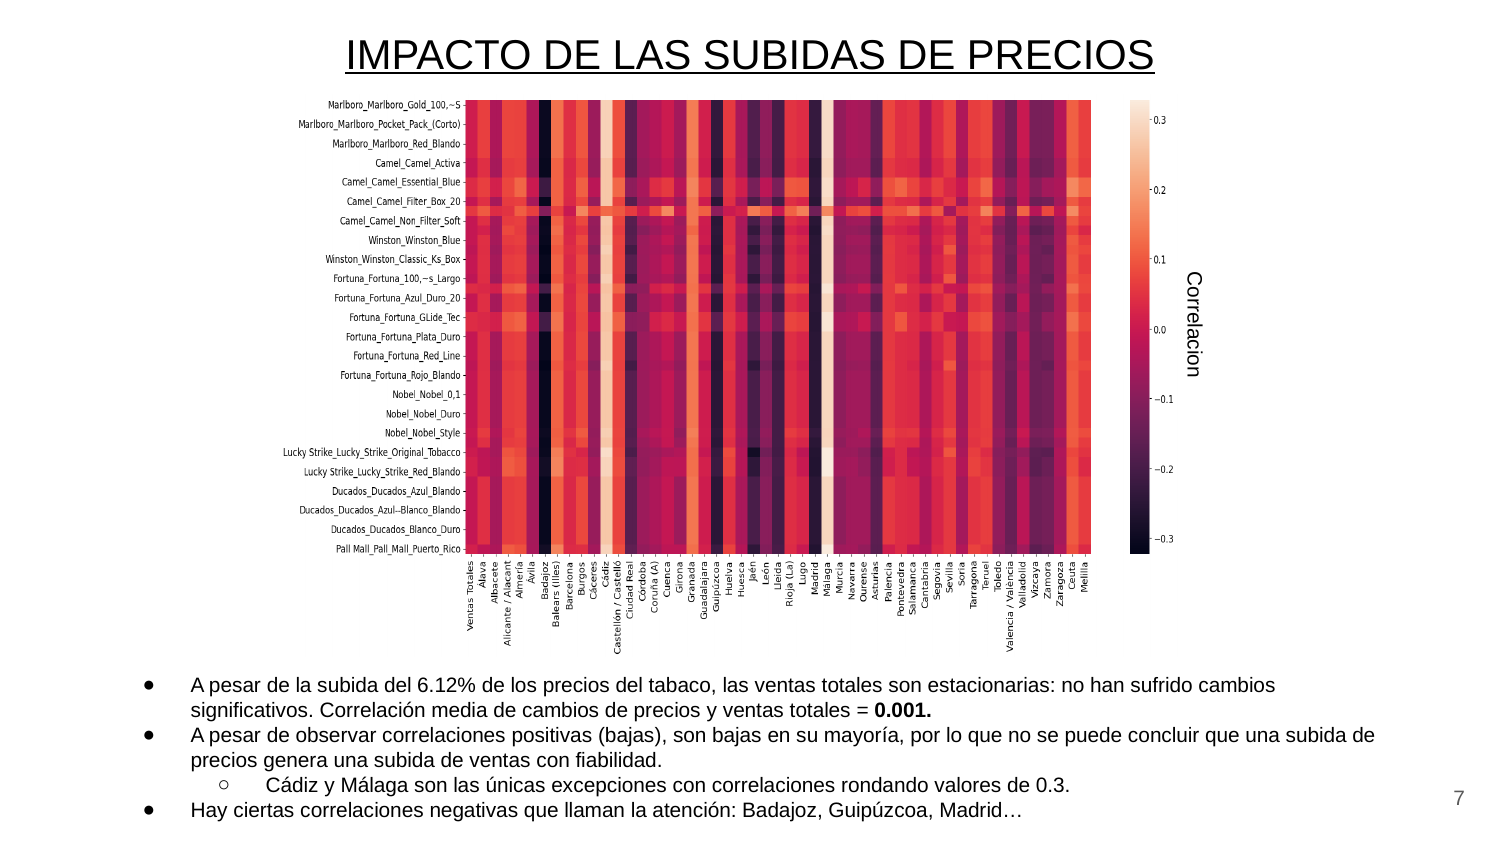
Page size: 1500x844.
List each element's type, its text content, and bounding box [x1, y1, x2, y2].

text_box IMPACTO DE LAS SUBIDAS DE PRECIOS [251, 12, 1249, 93]
slide_number ‹#› [1389, 764, 1480, 830]
text_box A pesar de la subida del 6.12% de los precios del tabaco, las ventas totales son estacionarias: no han sufrido cambios significativos. Correlación media de cambios de precios y ventas totales = 0.001. A pesar de observar correlaciones positivas (bajas), son bajas en su mayoría, por lo que no se puede concluir que una subida de precios genera una subida de ventas con fiabilidad. Cádiz y Málaga son las únicas excepciones con correlaciones rondando valores de 0.3. Hay ciertas correlaciones negativas que llaman la atención: Badajoz, Guipúzcoa, Madrid… [100, 656, 1400, 837]
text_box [278, 94, 1222, 657]
